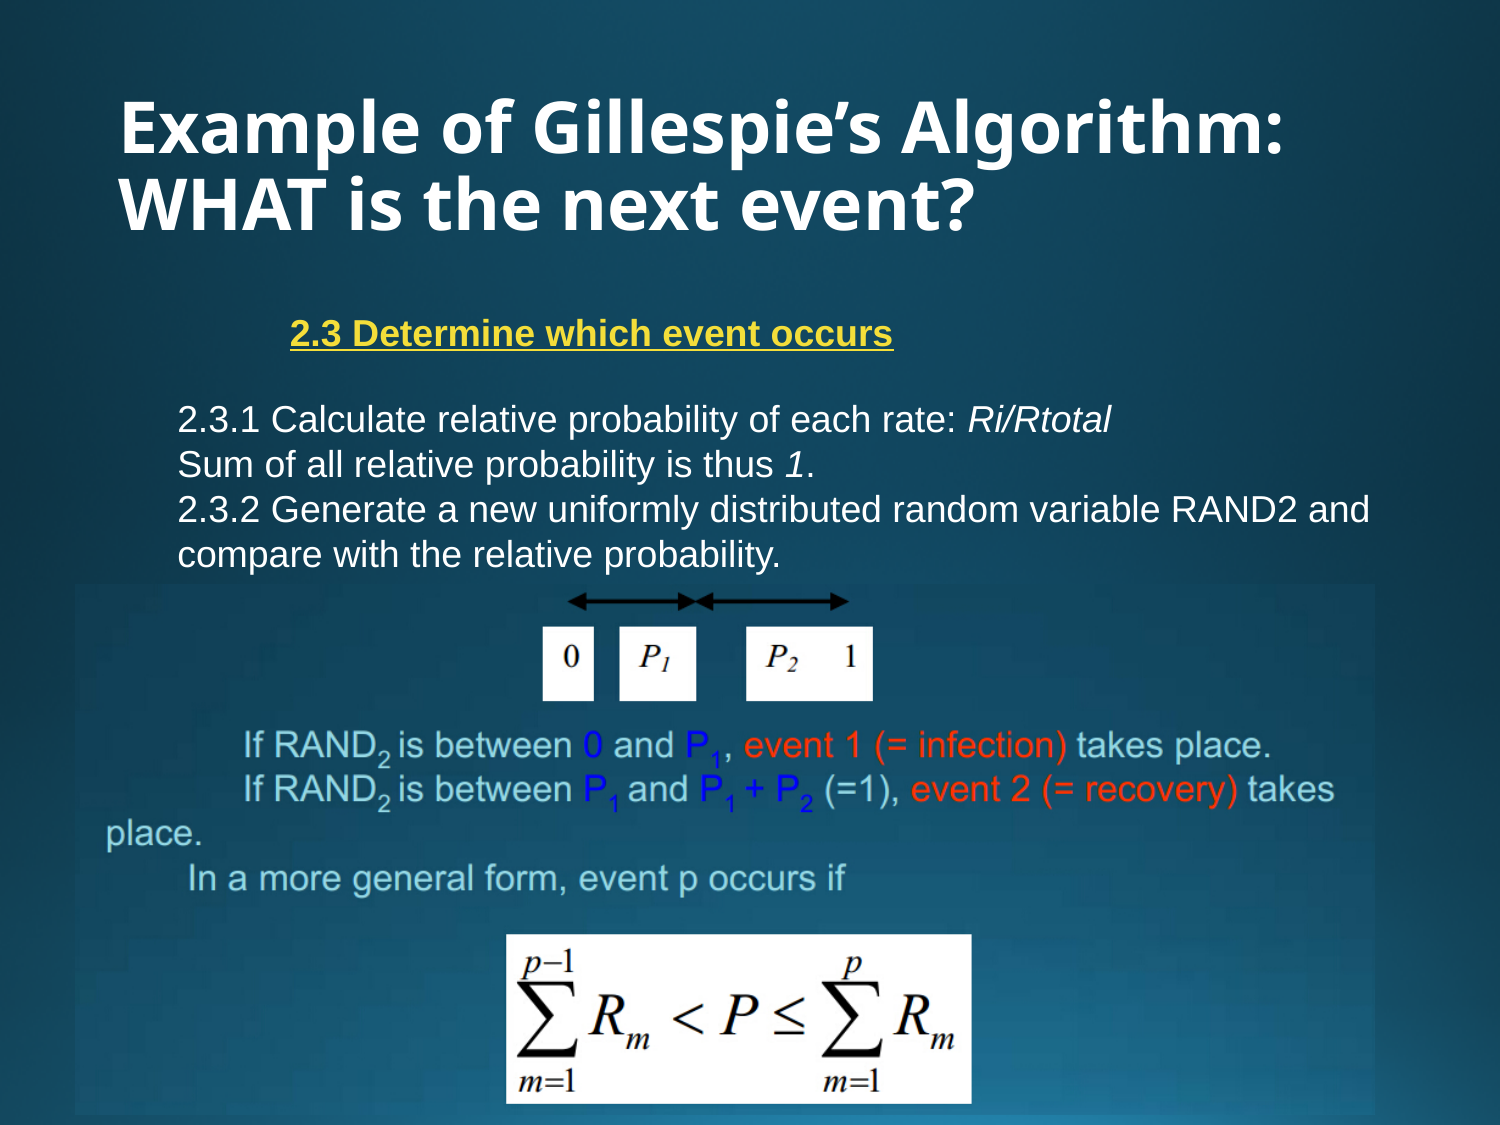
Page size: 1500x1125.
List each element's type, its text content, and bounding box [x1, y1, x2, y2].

text_box 2.3.1 Calculate relative probability of each rate: Ri/Rtotal Sum of all relative probability is thus 1. 2.3.2 Generate a new uniformly distributed random variable RAND2 and compare with the relative probability. [162, 387, 1400, 583]
text_box 2.3 Determine which event occurs [274, 302, 1400, 362]
title Example of Gillespie’s Algorithm: WHAT is the next event? [103, 59, 1450, 278]
picture [0, 0, 1500, 1125]
